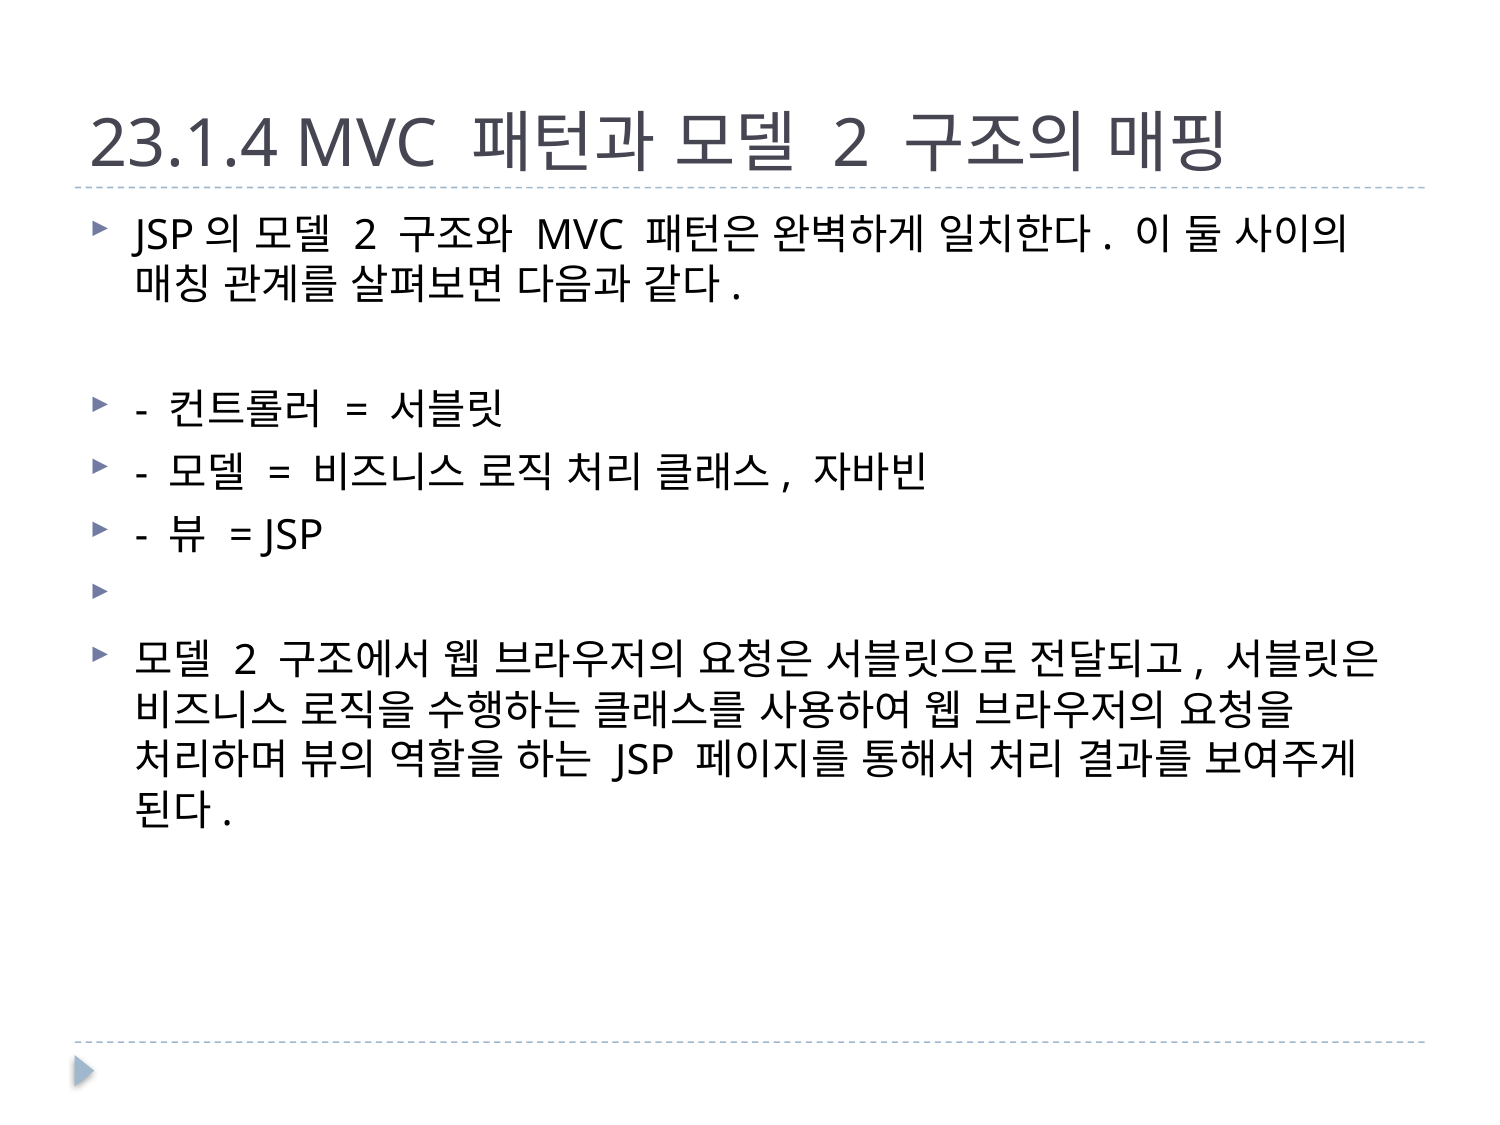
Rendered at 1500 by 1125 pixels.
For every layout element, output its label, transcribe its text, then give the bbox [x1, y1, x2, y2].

title 23.1.4 MVC 패턴과 모델 2 구조의 매핑 [75, 24, 1425, 188]
list JSP의 모델 2 구조와 MVC 패턴은 완벽하게 일치한다. 이 둘 사이의 매칭 관계를 살펴보면 다음과 같다. - 컨트롤러 = 서블릿 - 모델 = 비즈니스 로직 처리 클래스, 자바빈 - 뷰 = JSP 모델 2 구조에서 웹 브라우저의 요청은 서블릿으로 전달되고, 서블릿은 비즈니스 로직을 수행하는 클래스를 사용하여 웹 브라우저의 요청을 처리하며 뷰의 역할을 하는 JSP 페이지를 통해서 처리 결과를 보여주게 된다. [75, 200, 1425, 1010]
